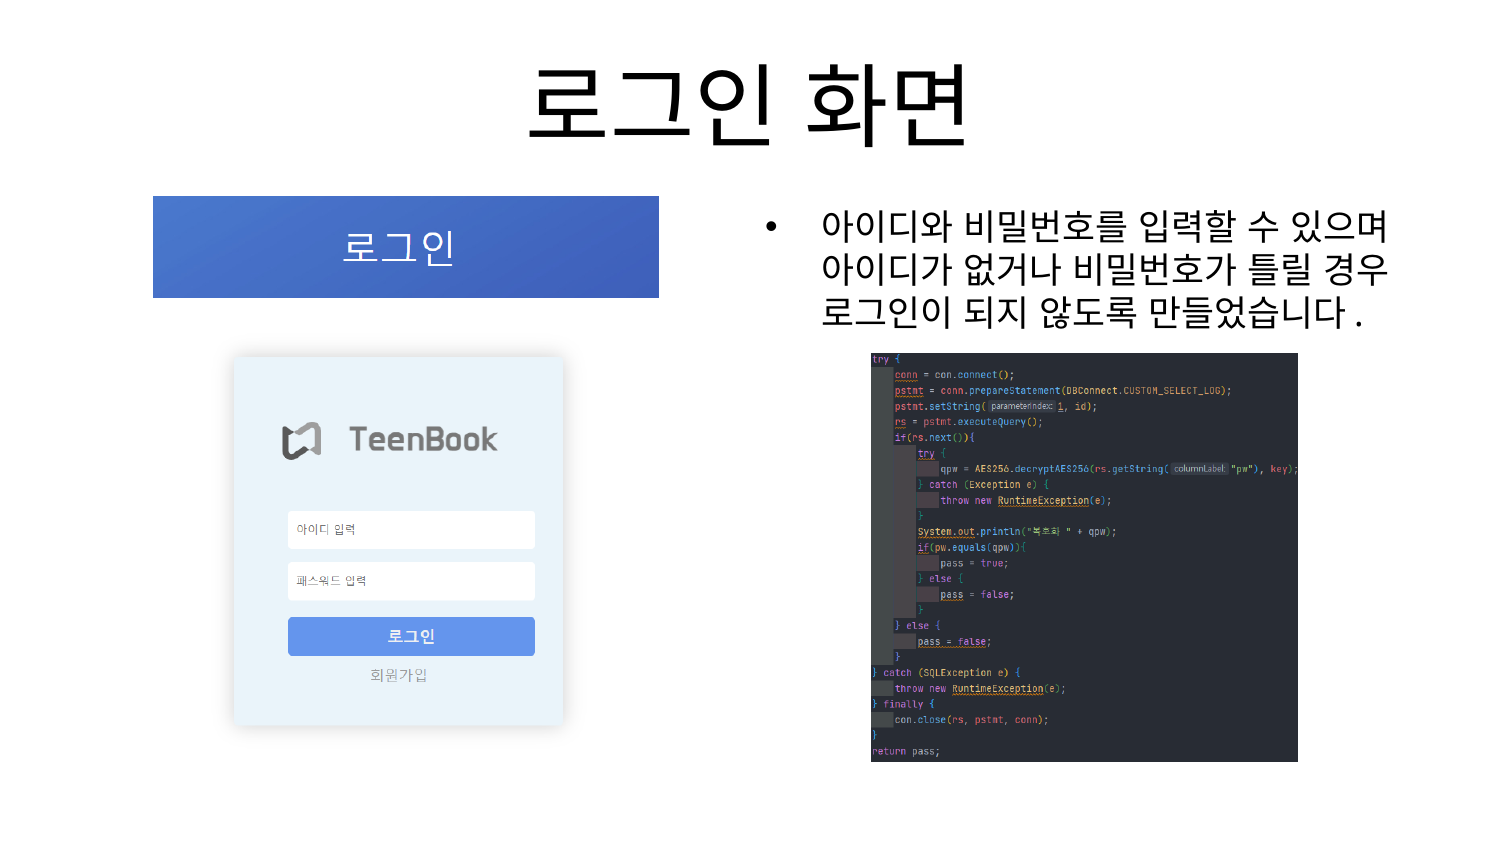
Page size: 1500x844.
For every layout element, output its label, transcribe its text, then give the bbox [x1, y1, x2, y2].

list 아이디와 비밀번호를 입력할 수 있으며 아이디가 없거나 비밀번호가 틀릴 경우 로그인이 되지 않도록 만들었습니다. [750, 197, 1413, 363]
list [153, 196, 659, 754]
picture [871, 353, 1298, 762]
title 로그인 화면 [75, 33, 1425, 175]
